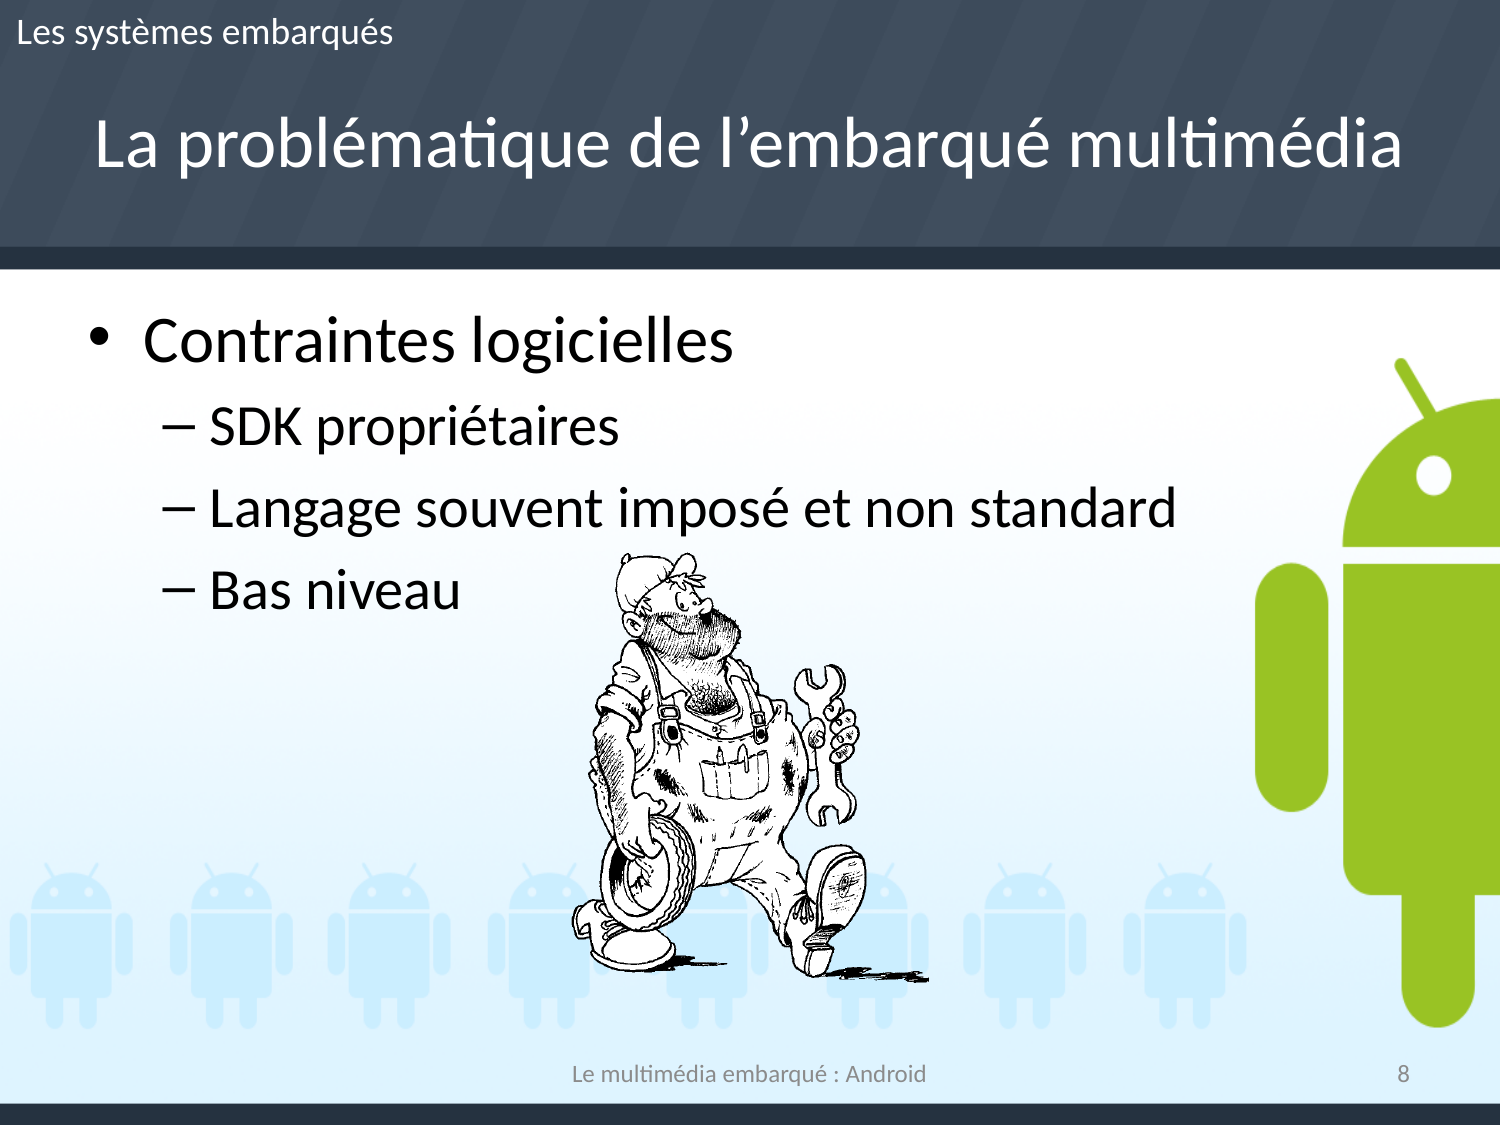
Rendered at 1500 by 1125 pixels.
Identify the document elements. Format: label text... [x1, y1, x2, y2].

text_box Les systèmes embarqués [1, 0, 410, 60]
slide_number 8 [1074, 1042, 1425, 1103]
footer Le multimédia embarqué : Android [512, 1042, 988, 1103]
list Contraintes logicielles SDK propriétaires Langage souvent imposé et non standard Bas niveau [72, 288, 1423, 1031]
title La problématique de l’embarqué multimédia [74, 44, 1426, 233]
picture [0, 0, 1500, 1125]
